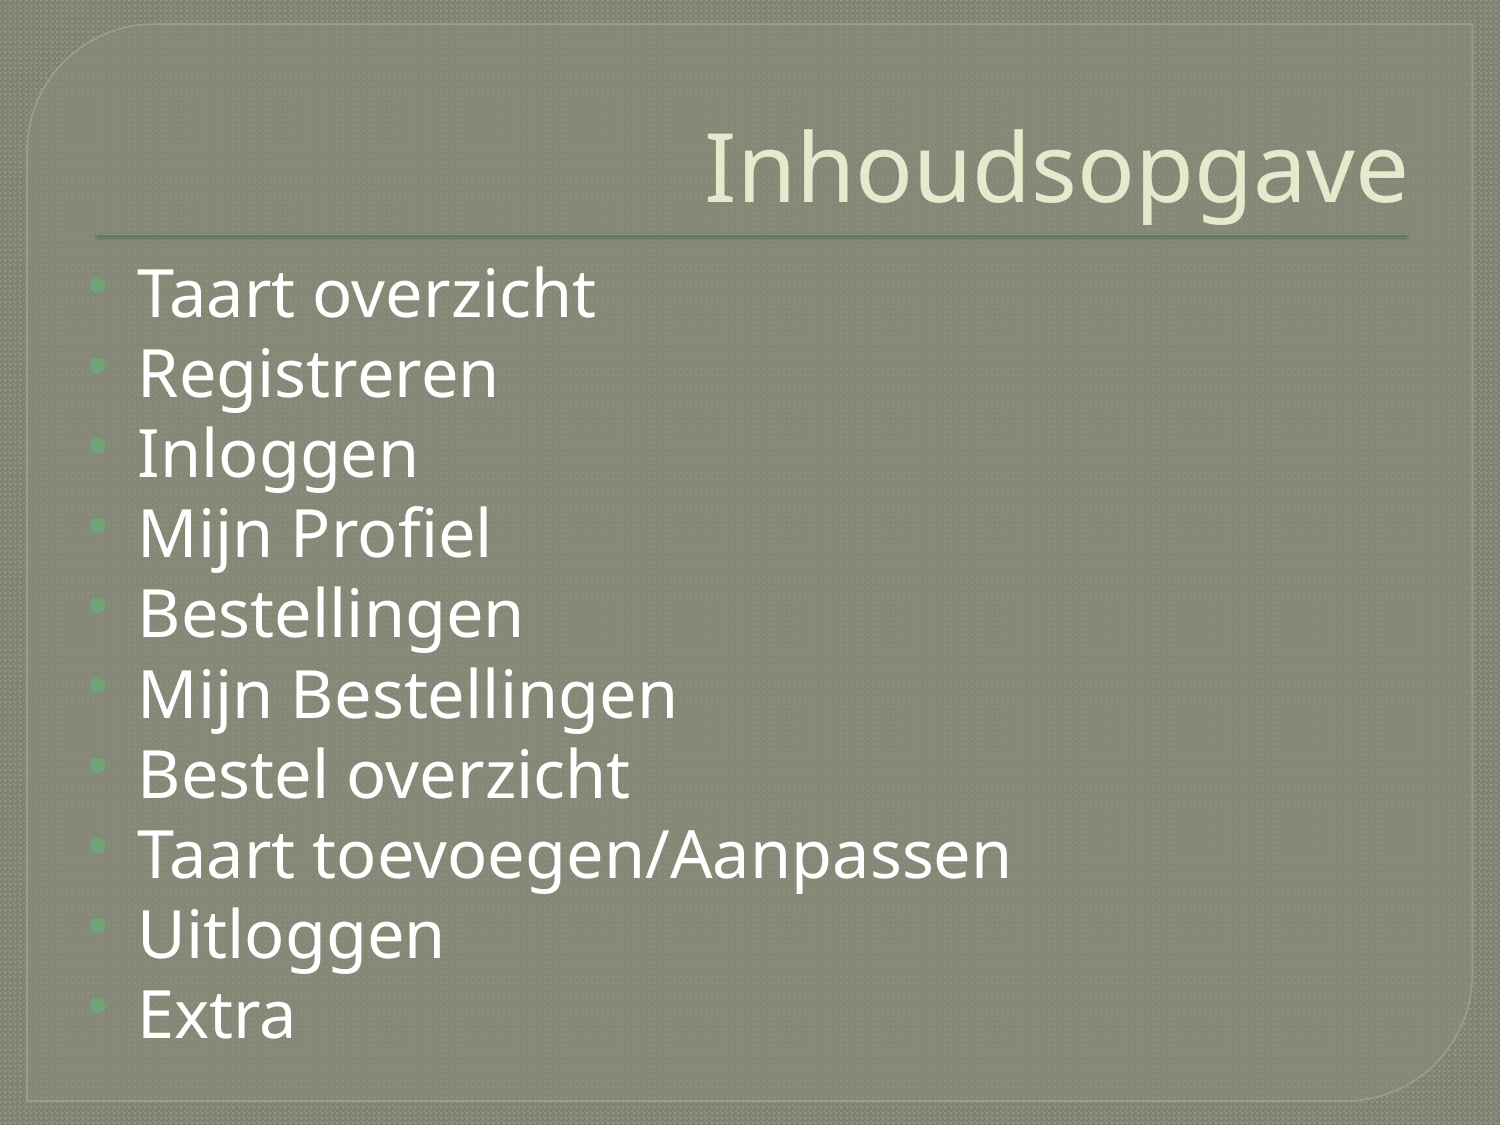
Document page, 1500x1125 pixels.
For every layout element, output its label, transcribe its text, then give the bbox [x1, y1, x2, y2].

title Inhoudsopgave [75, 41, 1425, 230]
list Taart overzicht Registreren Inloggen Mijn Profiel Bestellingen Mijn Bestellingen Bestel overzicht Taart toevoegen/Aanpassen Uitloggen Extra [75, 243, 1425, 1071]
